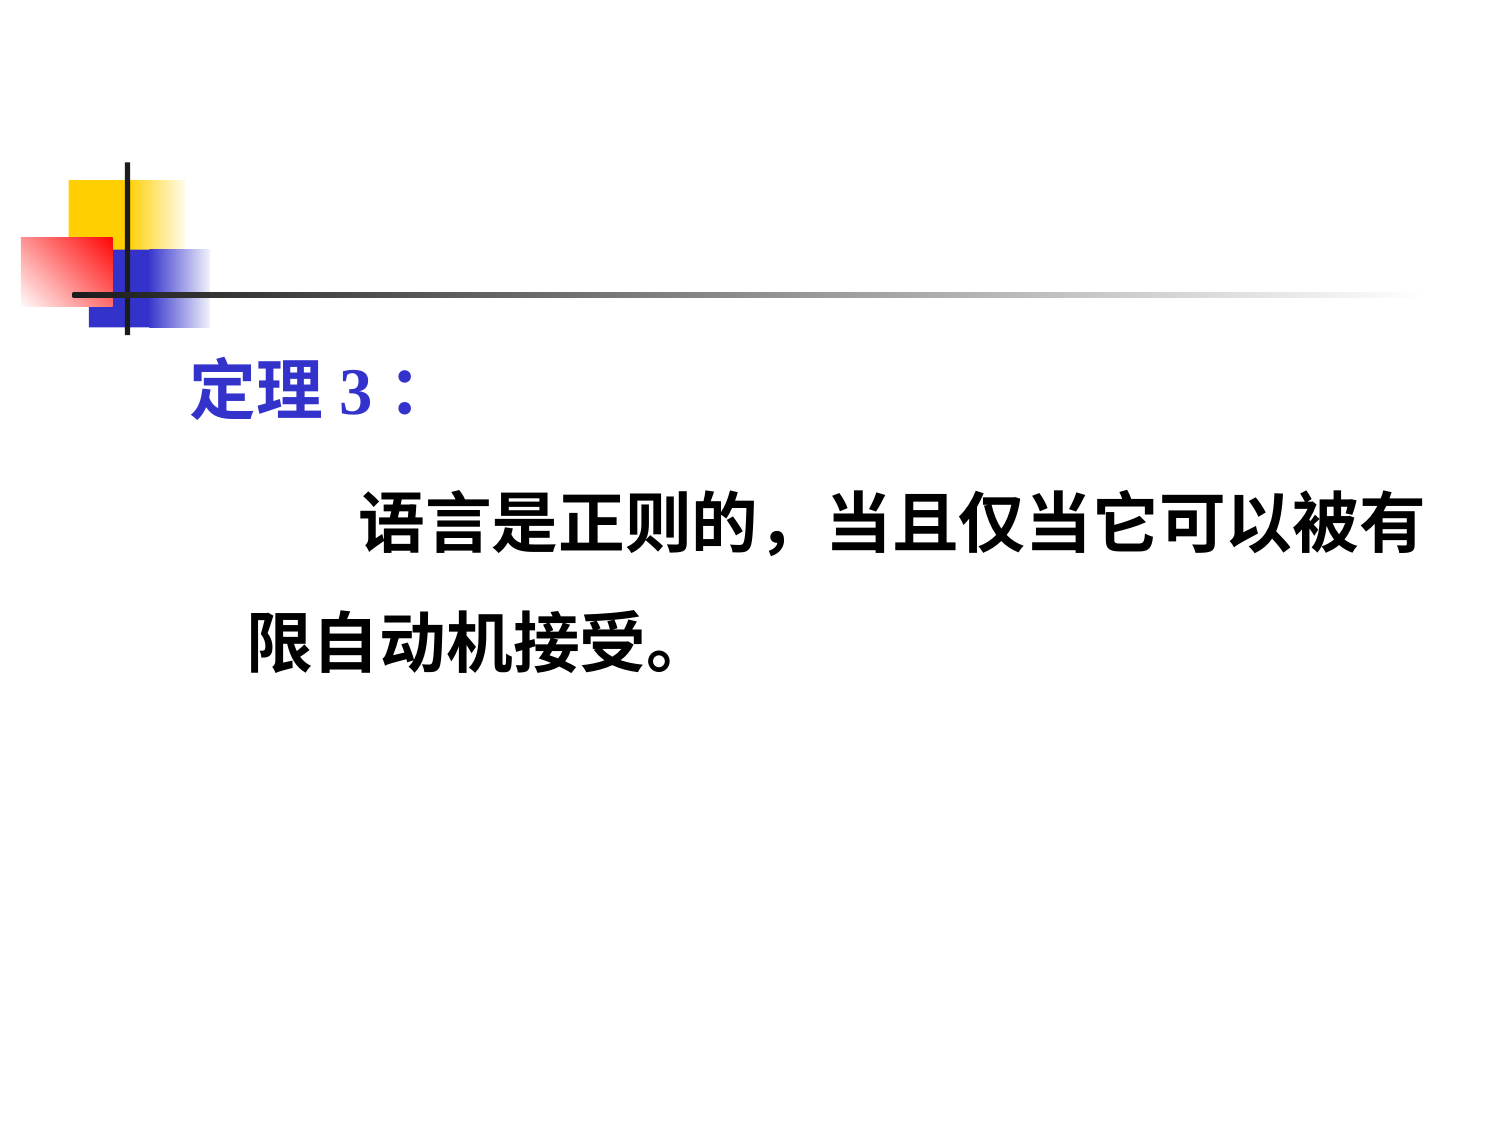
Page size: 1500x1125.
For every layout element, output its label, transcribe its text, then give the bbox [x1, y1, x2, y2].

list 定理3： 语言是正则的，当且仅当它可以被有限自动机接受。 [174, 299, 1450, 881]
